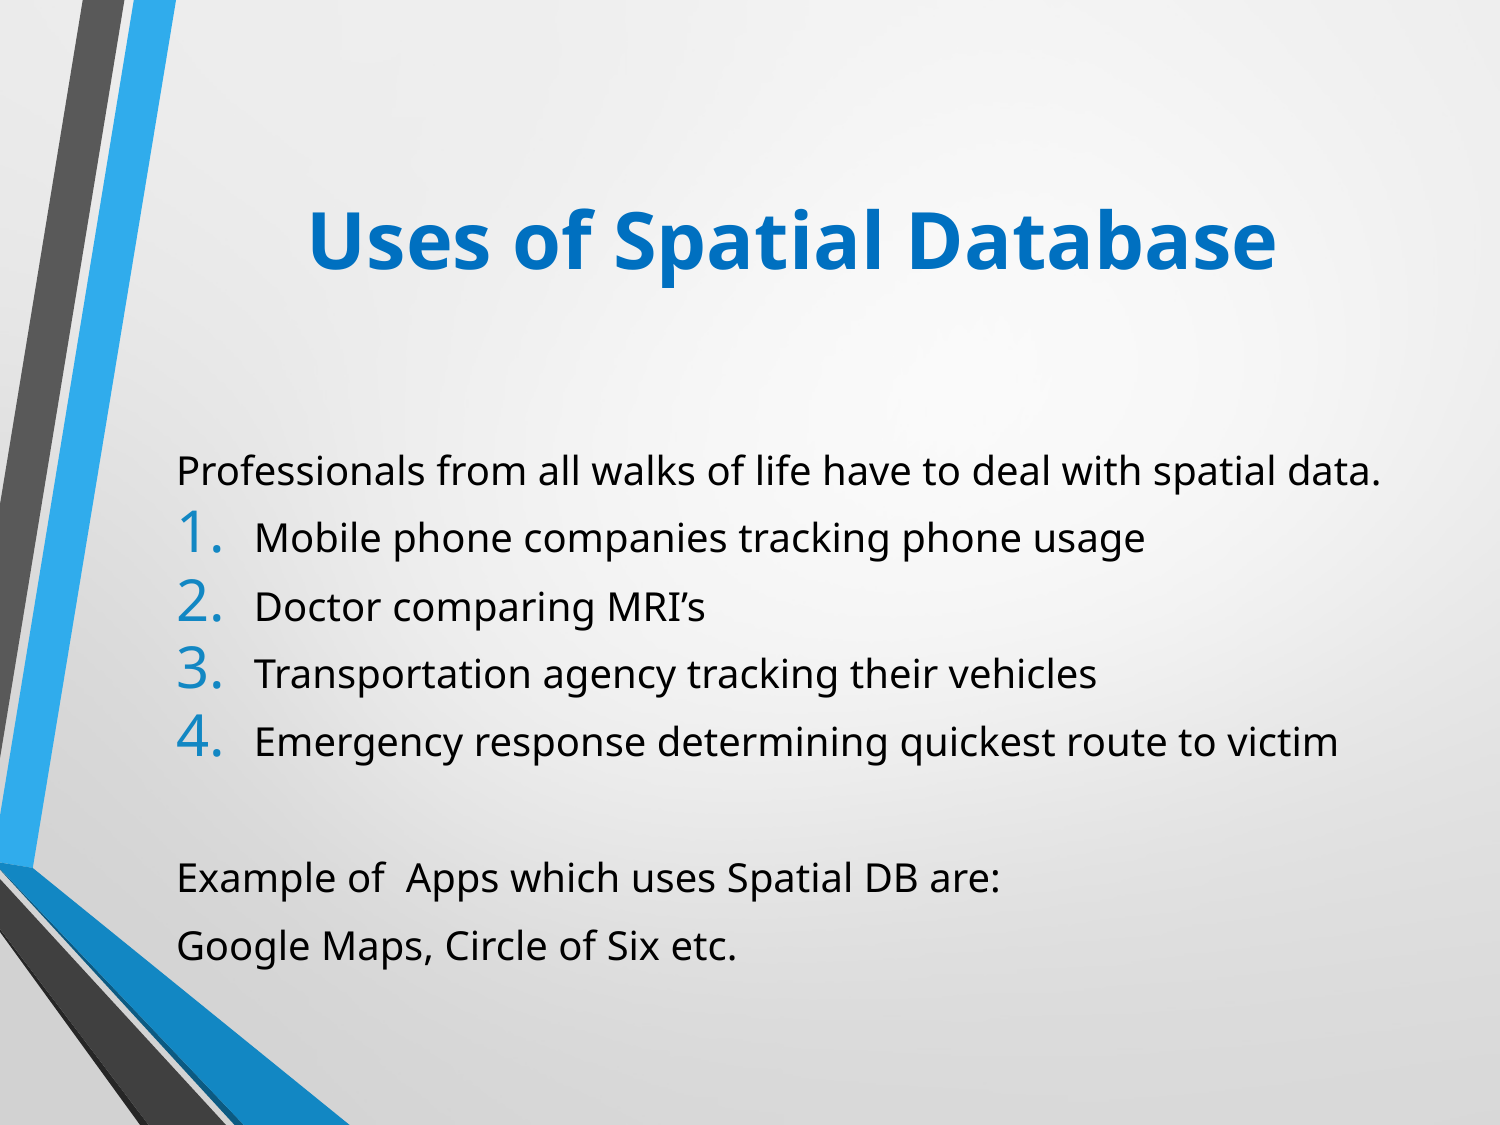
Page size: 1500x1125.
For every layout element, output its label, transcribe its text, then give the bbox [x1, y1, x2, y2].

title Uses of Spatial Database [161, 75, 1425, 400]
list Professionals from all walks of life have to deal with spatial data. Mobile phone companies tracking phone usage Doctor comparing MRI’s Transportation agency tracking their vehicles Emergency response determining quickest route to victim Example of Apps which uses Spatial DB are: Google Maps, Circle of Six etc. [161, 437, 1425, 985]
